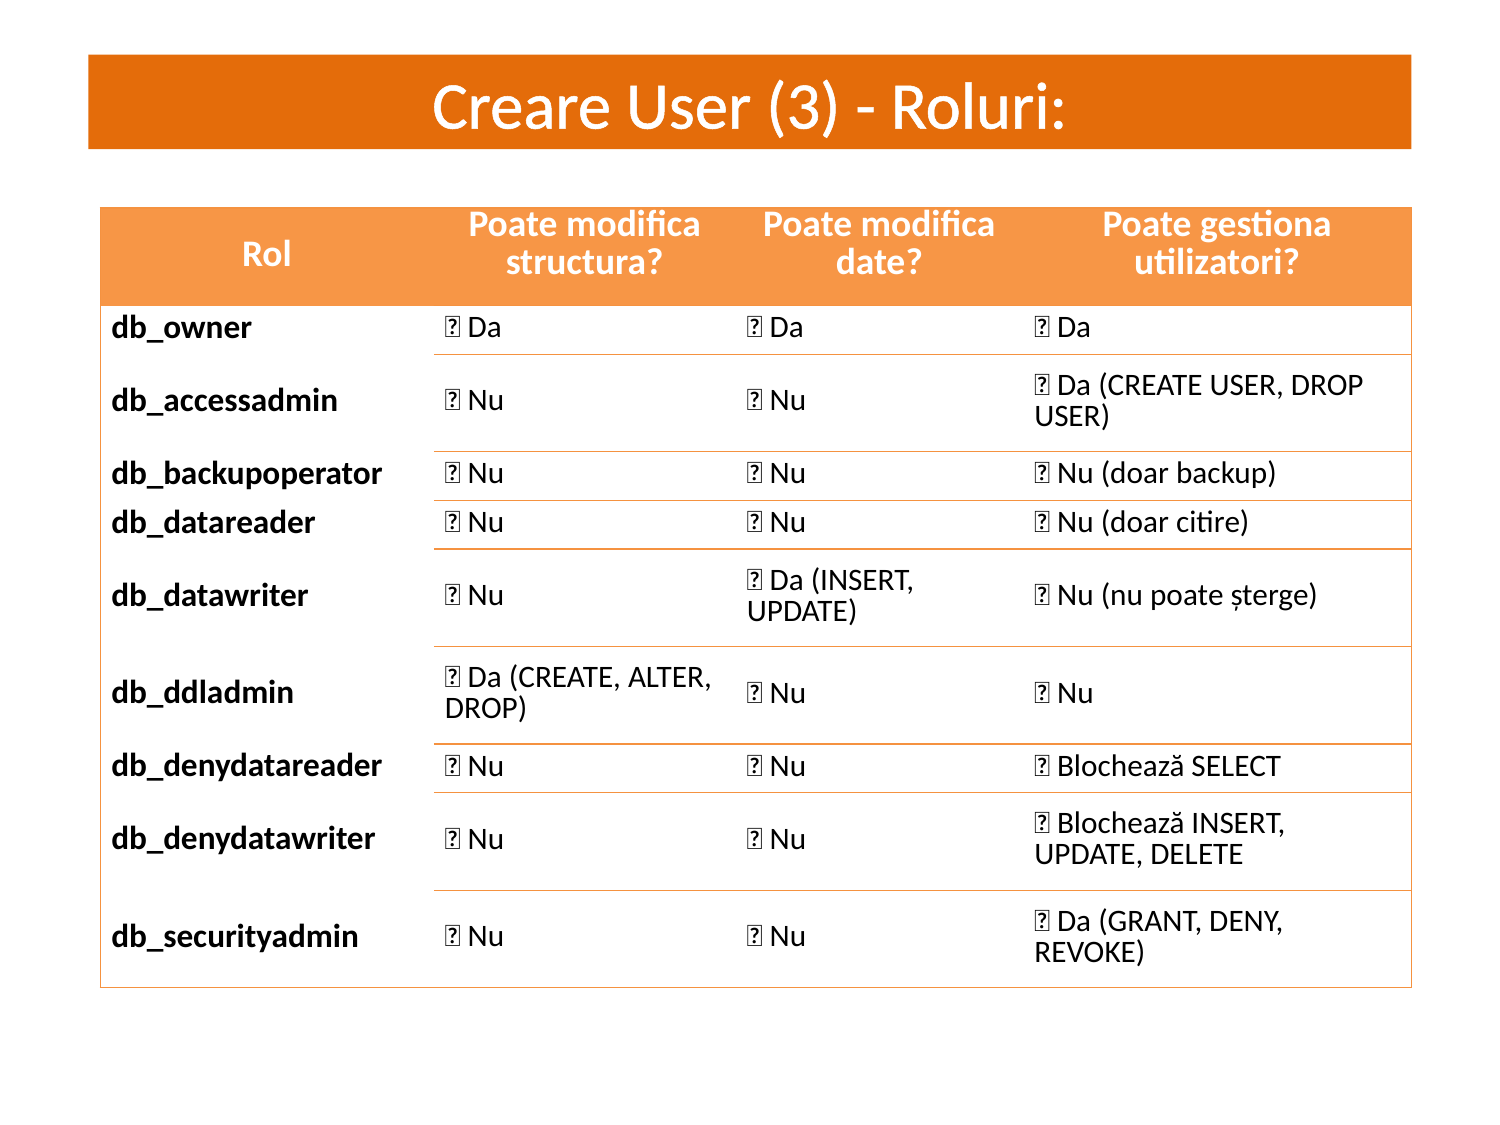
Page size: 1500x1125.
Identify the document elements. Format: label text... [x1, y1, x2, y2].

table_cell ❌ Nu [736, 452, 1023, 500]
table_cell ✅ Da [1023, 306, 1411, 354]
table_cell db_datawriter [101, 549, 434, 647]
table_cell ✅ Da [434, 306, 736, 354]
table_cell ❌ Nu [736, 891, 1023, 987]
table_cell ❌ Nu (doar citire) [1023, 501, 1411, 548]
table_cell ✅ Da (CREATE USER, DROP USER) [1023, 355, 1411, 451]
table_cell db_ddladmin [101, 647, 434, 744]
table_cell db_datareader [101, 500, 434, 549]
table_cell ❌ Nu [434, 355, 736, 451]
table_cell db_securityadmin [101, 890, 434, 987]
table_header Poate modifica date? [736, 209, 1023, 305]
table_cell ❌ Nu [434, 501, 736, 548]
table_cell ✅ Da (INSERT, UPDATE) [736, 550, 1023, 646]
table_cell ❌ Nu [434, 452, 736, 500]
table_cell db_accessadmin [101, 354, 434, 452]
table_cell ❌ Nu [736, 501, 1023, 548]
table_header Poate modifica structura? [434, 209, 736, 305]
table_cell ❌ Blochează INSERT, UPDATE, DELETE [1023, 793, 1411, 890]
table_header Poate gestiona utilizatori? [1023, 209, 1411, 305]
table_cell ❌ Nu (nu poate șterge) [1023, 550, 1411, 646]
table_cell ❌ Nu (doar backup) [1023, 452, 1411, 500]
table_cell ❌ Nu [736, 793, 1023, 890]
table_cell db_denydatawriter [101, 793, 434, 890]
table_cell ❌ Nu [1023, 647, 1411, 743]
table_cell ❌ Nu [736, 355, 1023, 451]
table_cell ✅ Da (GRANT, DENY, REVOKE) [1023, 891, 1411, 987]
table_cell ❌ Nu [434, 745, 736, 792]
text_box Creare User (3) - Roluri: [88, 54, 1412, 150]
table_cell ❌ Nu [736, 647, 1023, 743]
table_cell ❌ Nu [434, 793, 736, 890]
table_cell db_denydatareader [101, 744, 434, 793]
table_cell ❌ Nu [434, 891, 736, 987]
table_header Rol [101, 209, 434, 306]
table_cell ❌ Nu [434, 550, 736, 646]
table_cell ✅ Da (CREATE, ALTER, DROP) [434, 647, 736, 743]
table_cell db_owner [101, 306, 434, 354]
table_cell ✅ Da [736, 306, 1023, 354]
table_cell ❌ Nu [736, 745, 1023, 792]
table_cell ❌ Blochează SELECT [1023, 745, 1411, 792]
table_cell db_backupoperator [101, 452, 434, 500]
